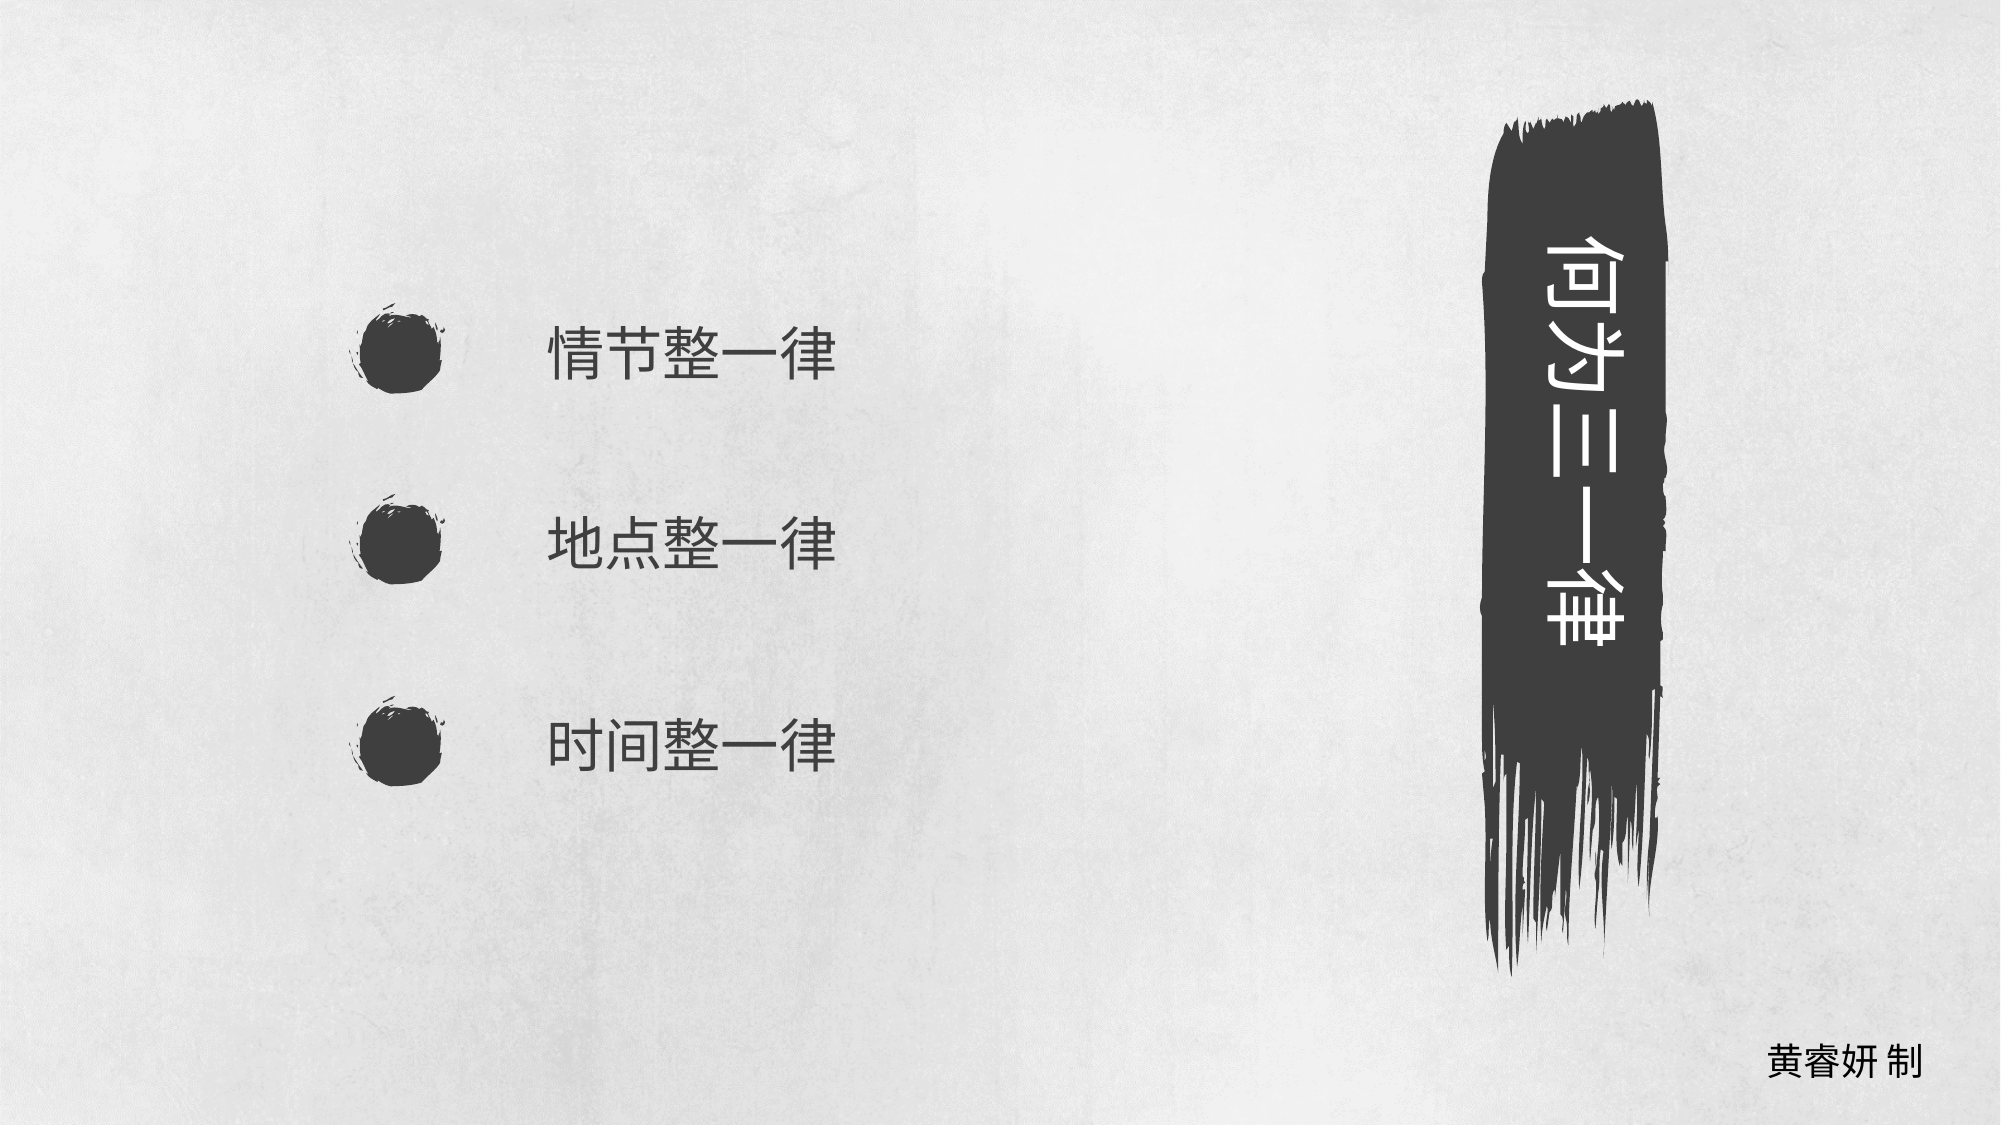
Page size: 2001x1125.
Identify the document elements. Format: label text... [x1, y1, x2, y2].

text_box 何为三一律 [1513, 218, 1645, 881]
text_box [1479, 99, 1669, 978]
text_box 黄睿妍 制 [1751, 1030, 2000, 1091]
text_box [348, 303, 1402, 396]
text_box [348, 695, 1402, 788]
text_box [348, 493, 1402, 586]
